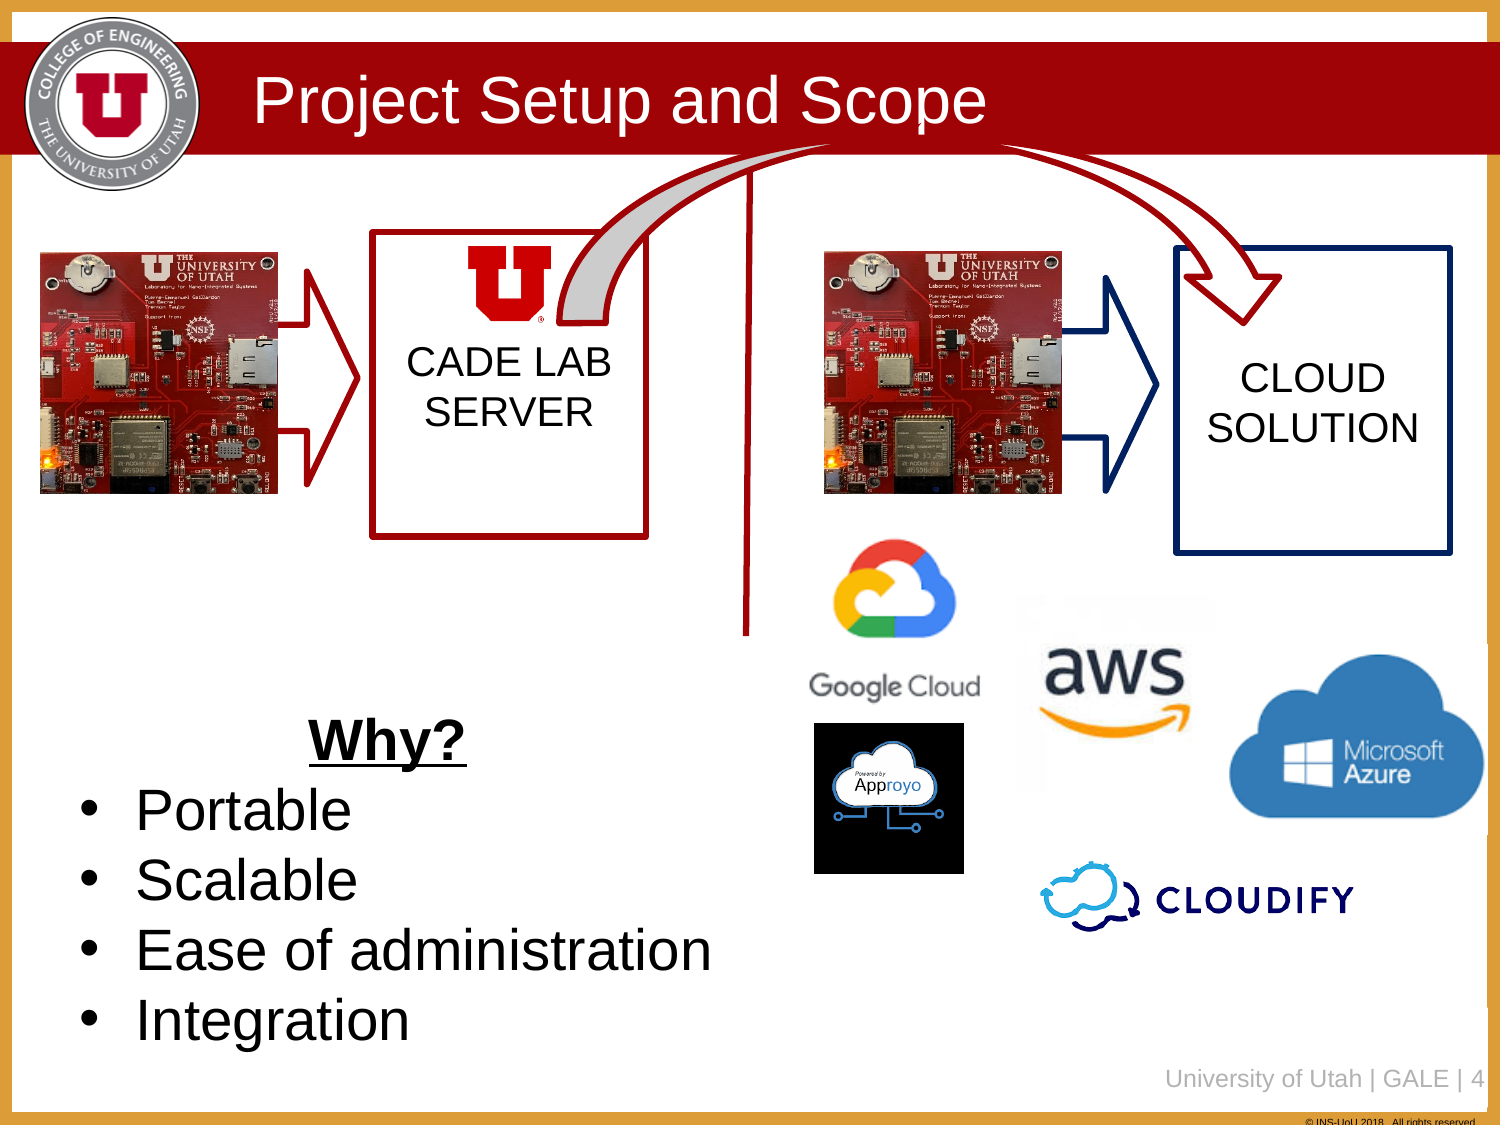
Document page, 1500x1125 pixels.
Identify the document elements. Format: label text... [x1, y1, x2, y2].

text_box [603, 127, 1280, 324]
text_box CLOUD SOLUTION [1176, 248, 1451, 553]
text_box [745, 157, 751, 637]
picture [1227, 643, 1488, 836]
picture [824, 251, 1062, 494]
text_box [372, 231, 647, 537]
text_box [1066, 278, 1157, 491]
text_box [282, 271, 358, 485]
slide_number University of Utah | GALE | 4 [1040, 1047, 1500, 1107]
picture [704, 514, 1215, 874]
title Project Setup and Scope [237, 47, 1456, 148]
picture [1015, 844, 1379, 949]
picture [24, 17, 200, 191]
picture [40, 252, 278, 495]
text_box Why? Portable Scalable Ease of administration Integration [64, 694, 729, 1060]
